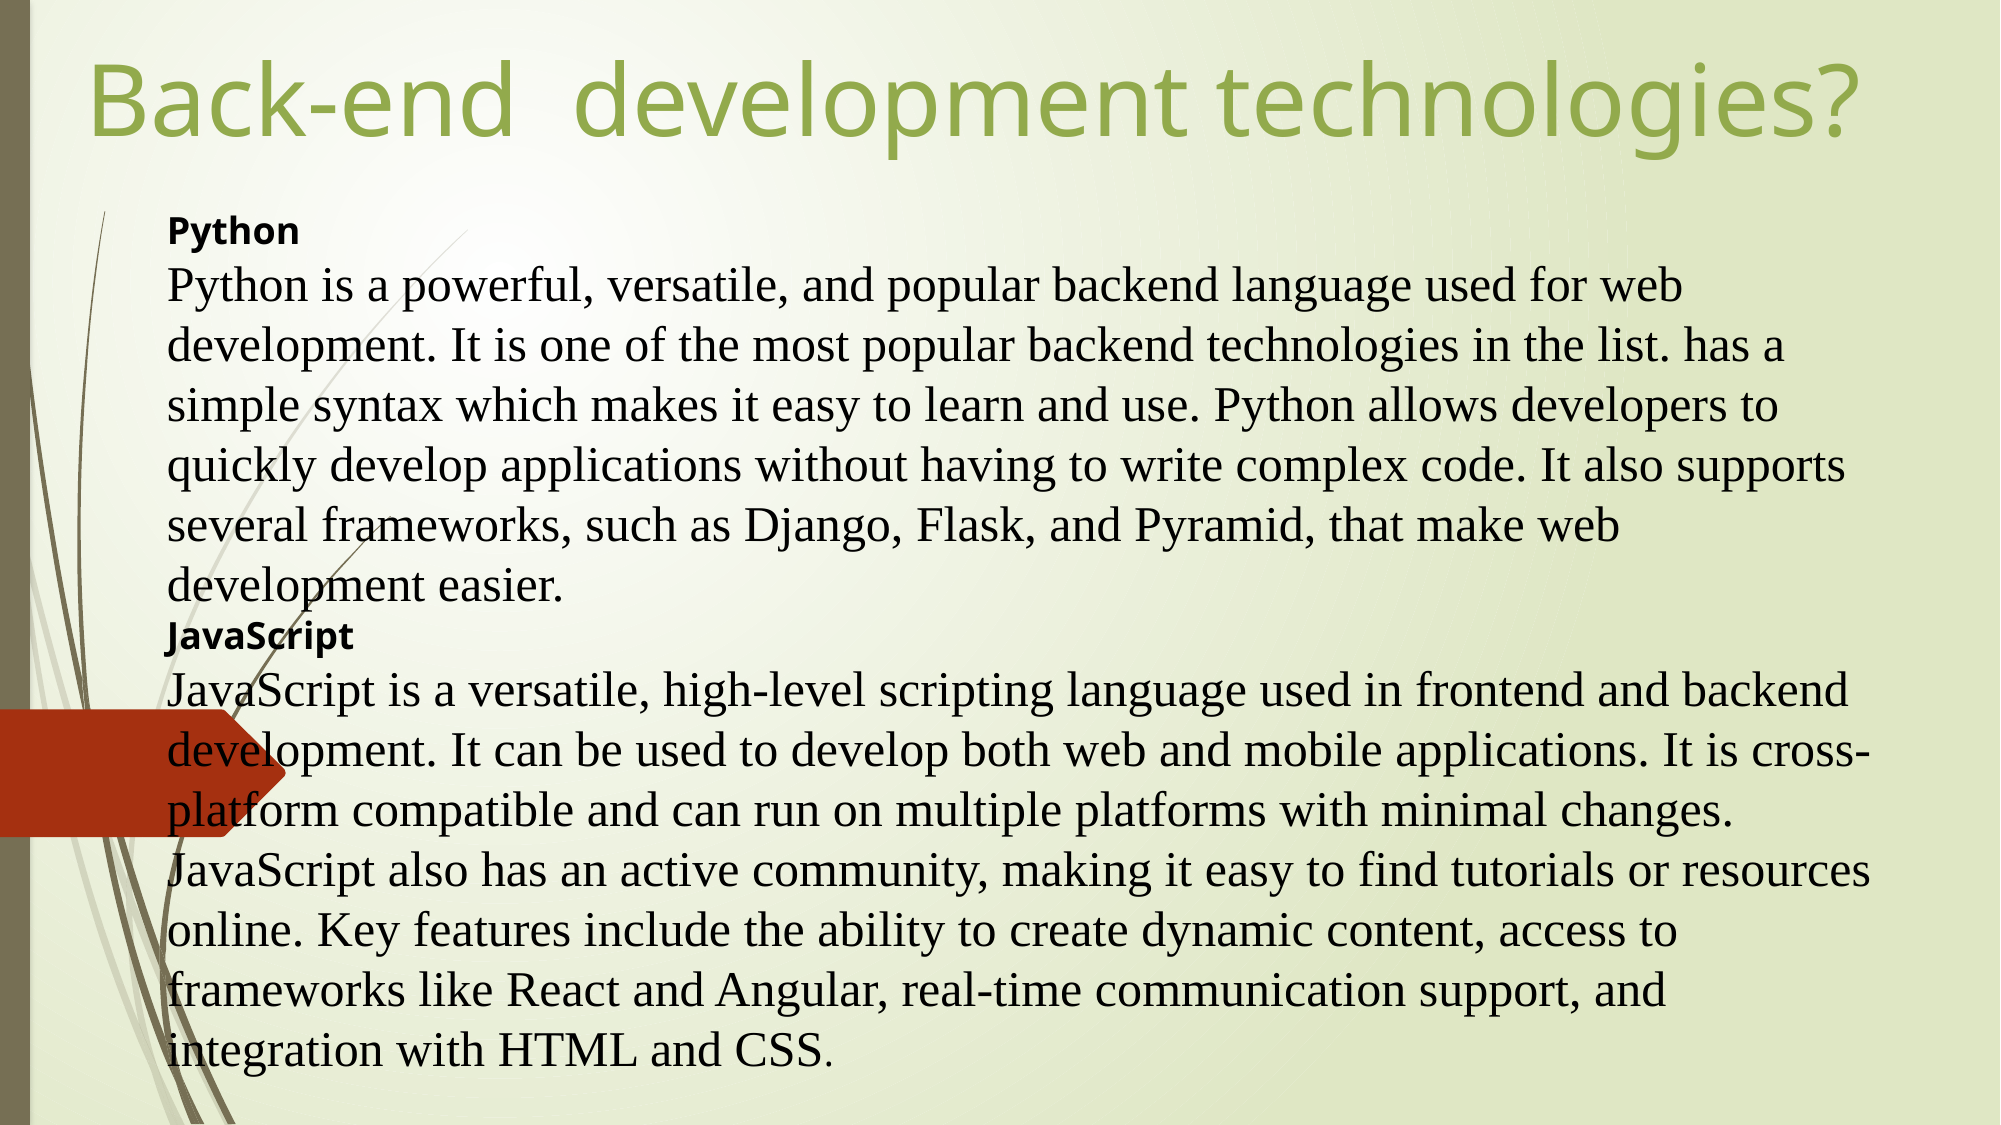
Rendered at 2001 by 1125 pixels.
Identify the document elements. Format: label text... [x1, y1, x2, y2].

text_box Back-end development technologies? [70, 29, 1878, 165]
text_box Python Python is a powerful, versatile, and popular backend language used for web development. It is one of the most popular backend technologies in the list. has a simple syntax which makes it easy to learn and use. Python allows developers to quickly develop applications without having to write complex code. It also supports several frameworks, such as Django, Flask, and Pyramid, that make web development easier. JavaScript JavaScript is a versatile, high-level scripting language used in frontend and backend development. It can be used to develop both web and mobile applications. It is cross-platform compatible and can run on multiple platforms with minimal changes. JavaScript also has an active community, making it easy to find tutorials or resources online. Key features include the ability to create dynamic content, access to frameworks like React and Angular, real-time communication support, and integration with HTML and CSS. [152, 199, 1901, 1125]
